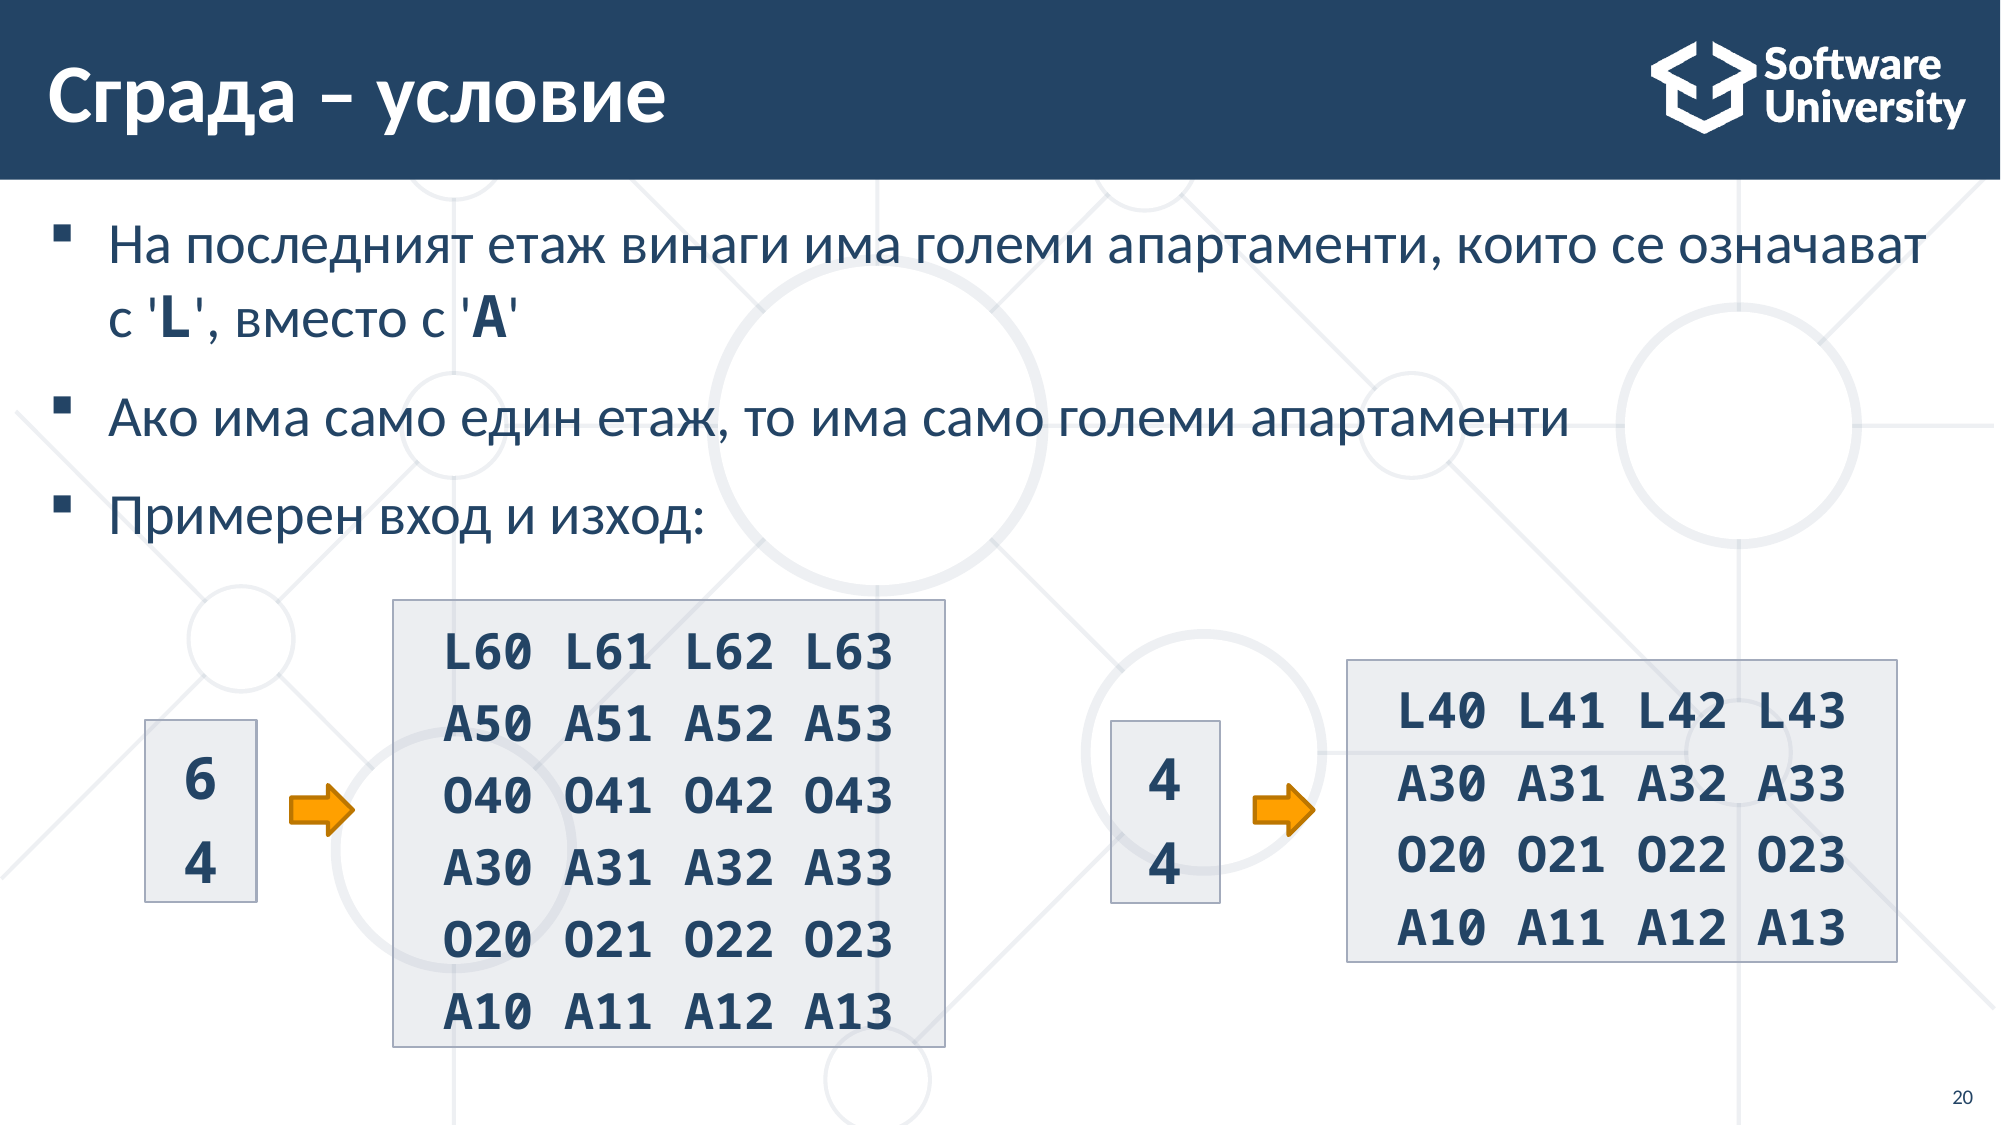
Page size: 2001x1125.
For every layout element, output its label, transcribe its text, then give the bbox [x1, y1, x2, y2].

list На последният етаж винаги има големи апартаменти, които се означават с 'L', вместо с 'А' Ако има само един етаж, то има само големи апартаменти Примерен вход и изход: [31, 196, 1970, 1104]
slide_number 20 [1927, 1067, 1989, 1117]
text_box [290, 600, 1221, 1047]
title Сграда – условие [31, 16, 1625, 162]
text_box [1226, 659, 1898, 961]
picture [1651, 41, 1966, 134]
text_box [144, 659, 285, 961]
